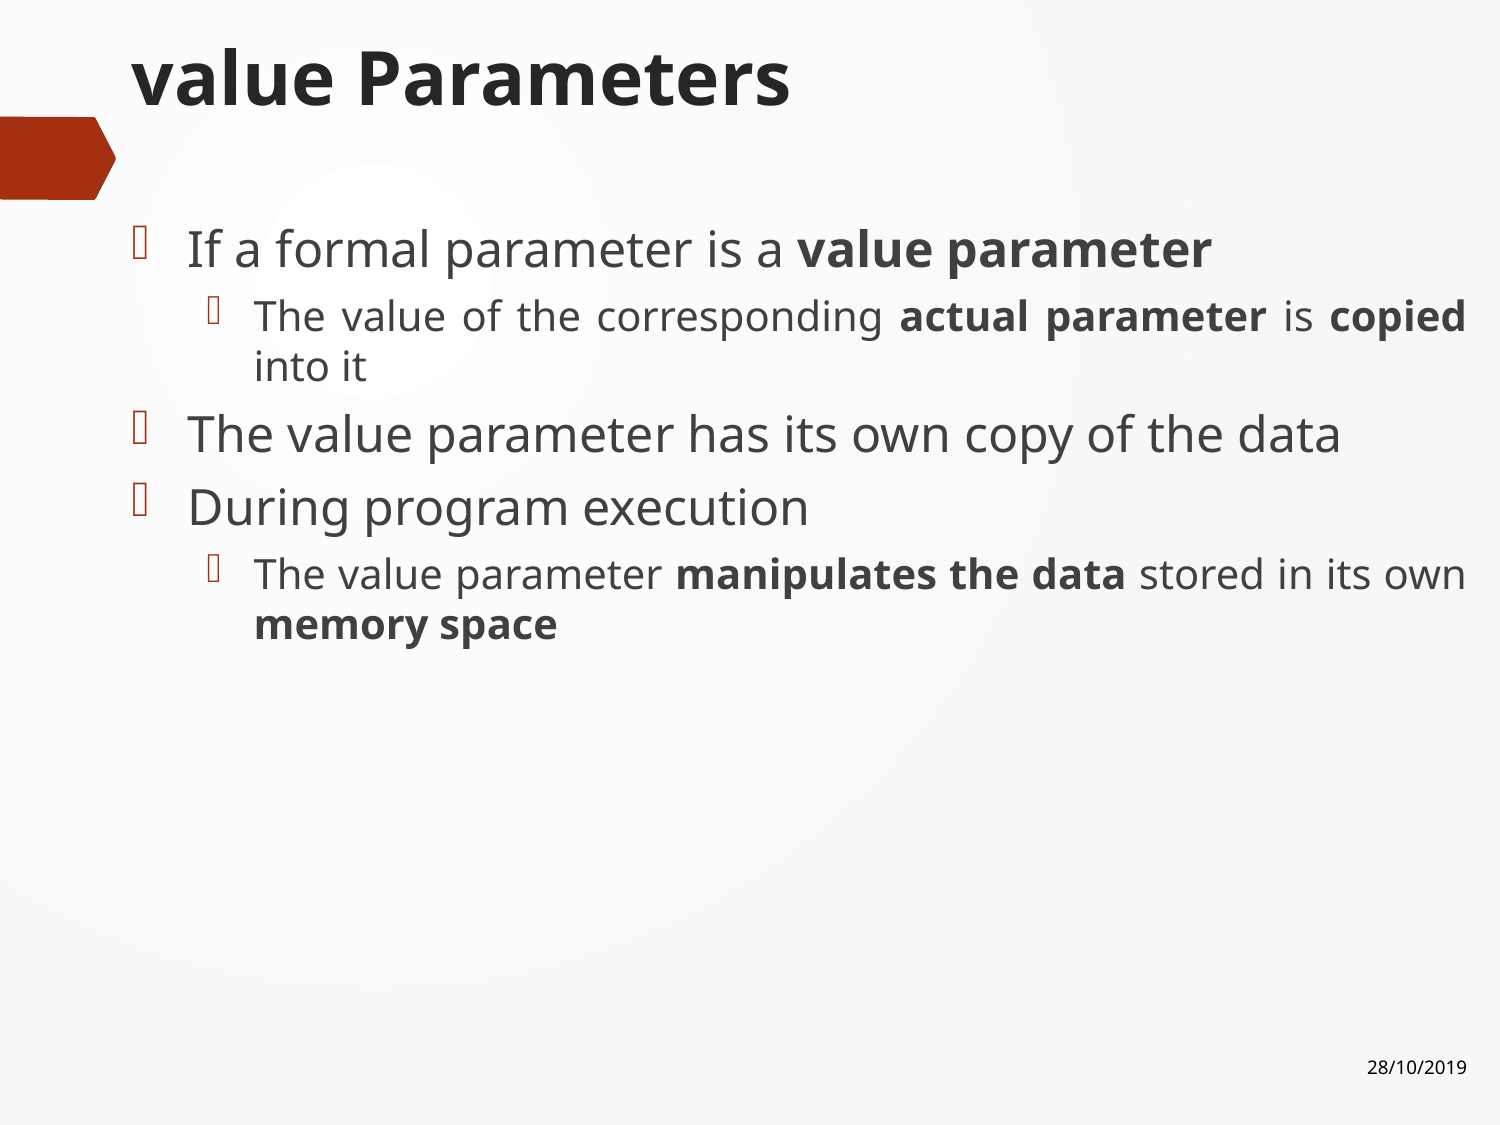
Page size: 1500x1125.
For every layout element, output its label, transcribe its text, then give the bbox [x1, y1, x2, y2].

list If a formal parameter is a value parameter The value of the corresponding actual parameter is copied into it The value parameter has its own copy of the data During program execution The value parameter manipulates the data stored in its own memory space [116, 210, 1483, 1029]
title value Parameters [116, 23, 1483, 158]
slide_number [1260, 1037, 1483, 1098]
